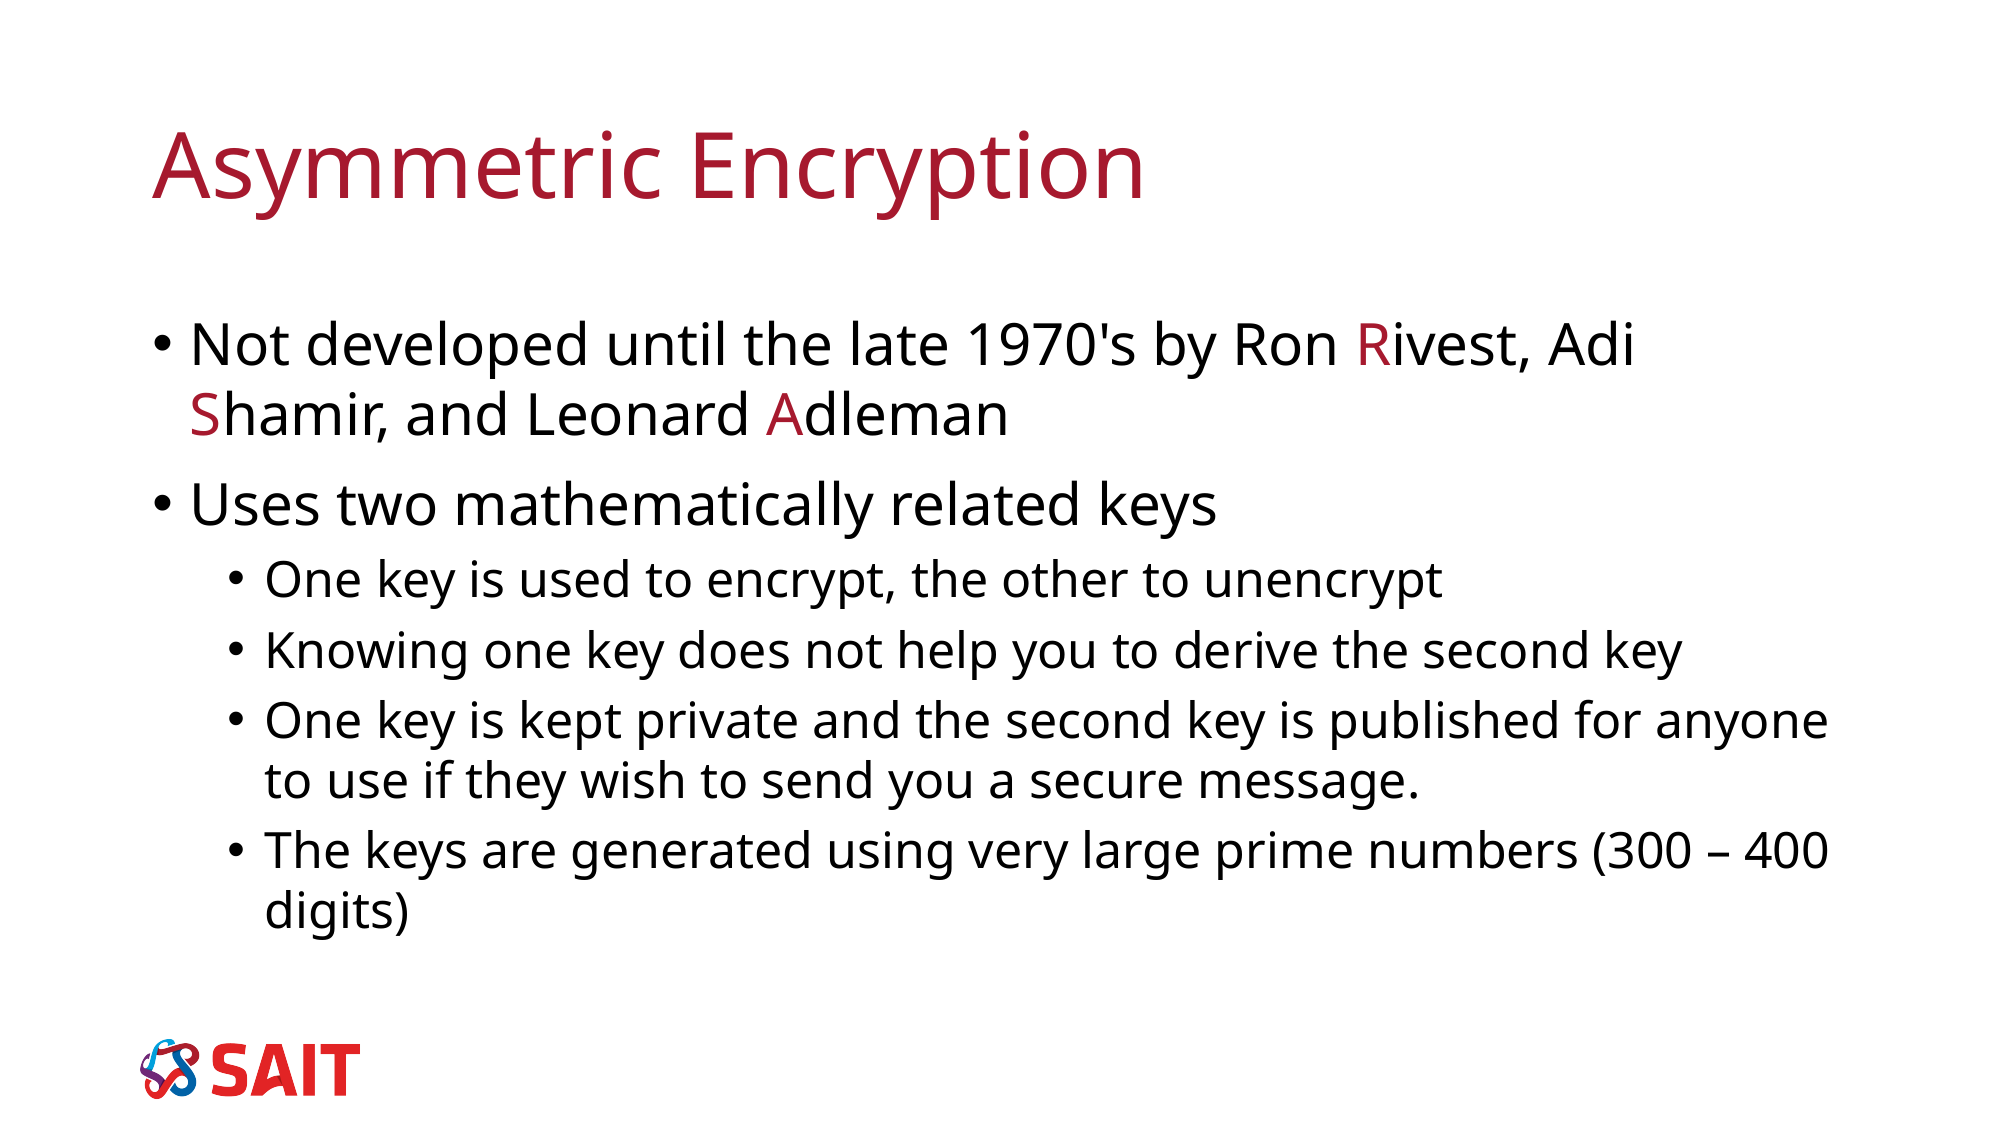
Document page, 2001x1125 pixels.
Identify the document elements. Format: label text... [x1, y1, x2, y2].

list Not developed until the late 1970's by Ron Rivest, Adi Shamir, and Leonard Adleman Uses two mathematically related keys One key is used to encrypt, the other to unencrypt Knowing one key does not help you to derive the second key One key is kept private and the second key is published for anyone to use if they wish to send you a secure message. The keys are generated using very large prime numbers (300 – 400 digits) [137, 299, 1863, 1014]
title Asymmetric Encryption [137, 59, 1863, 278]
picture [114, 1013, 386, 1125]
